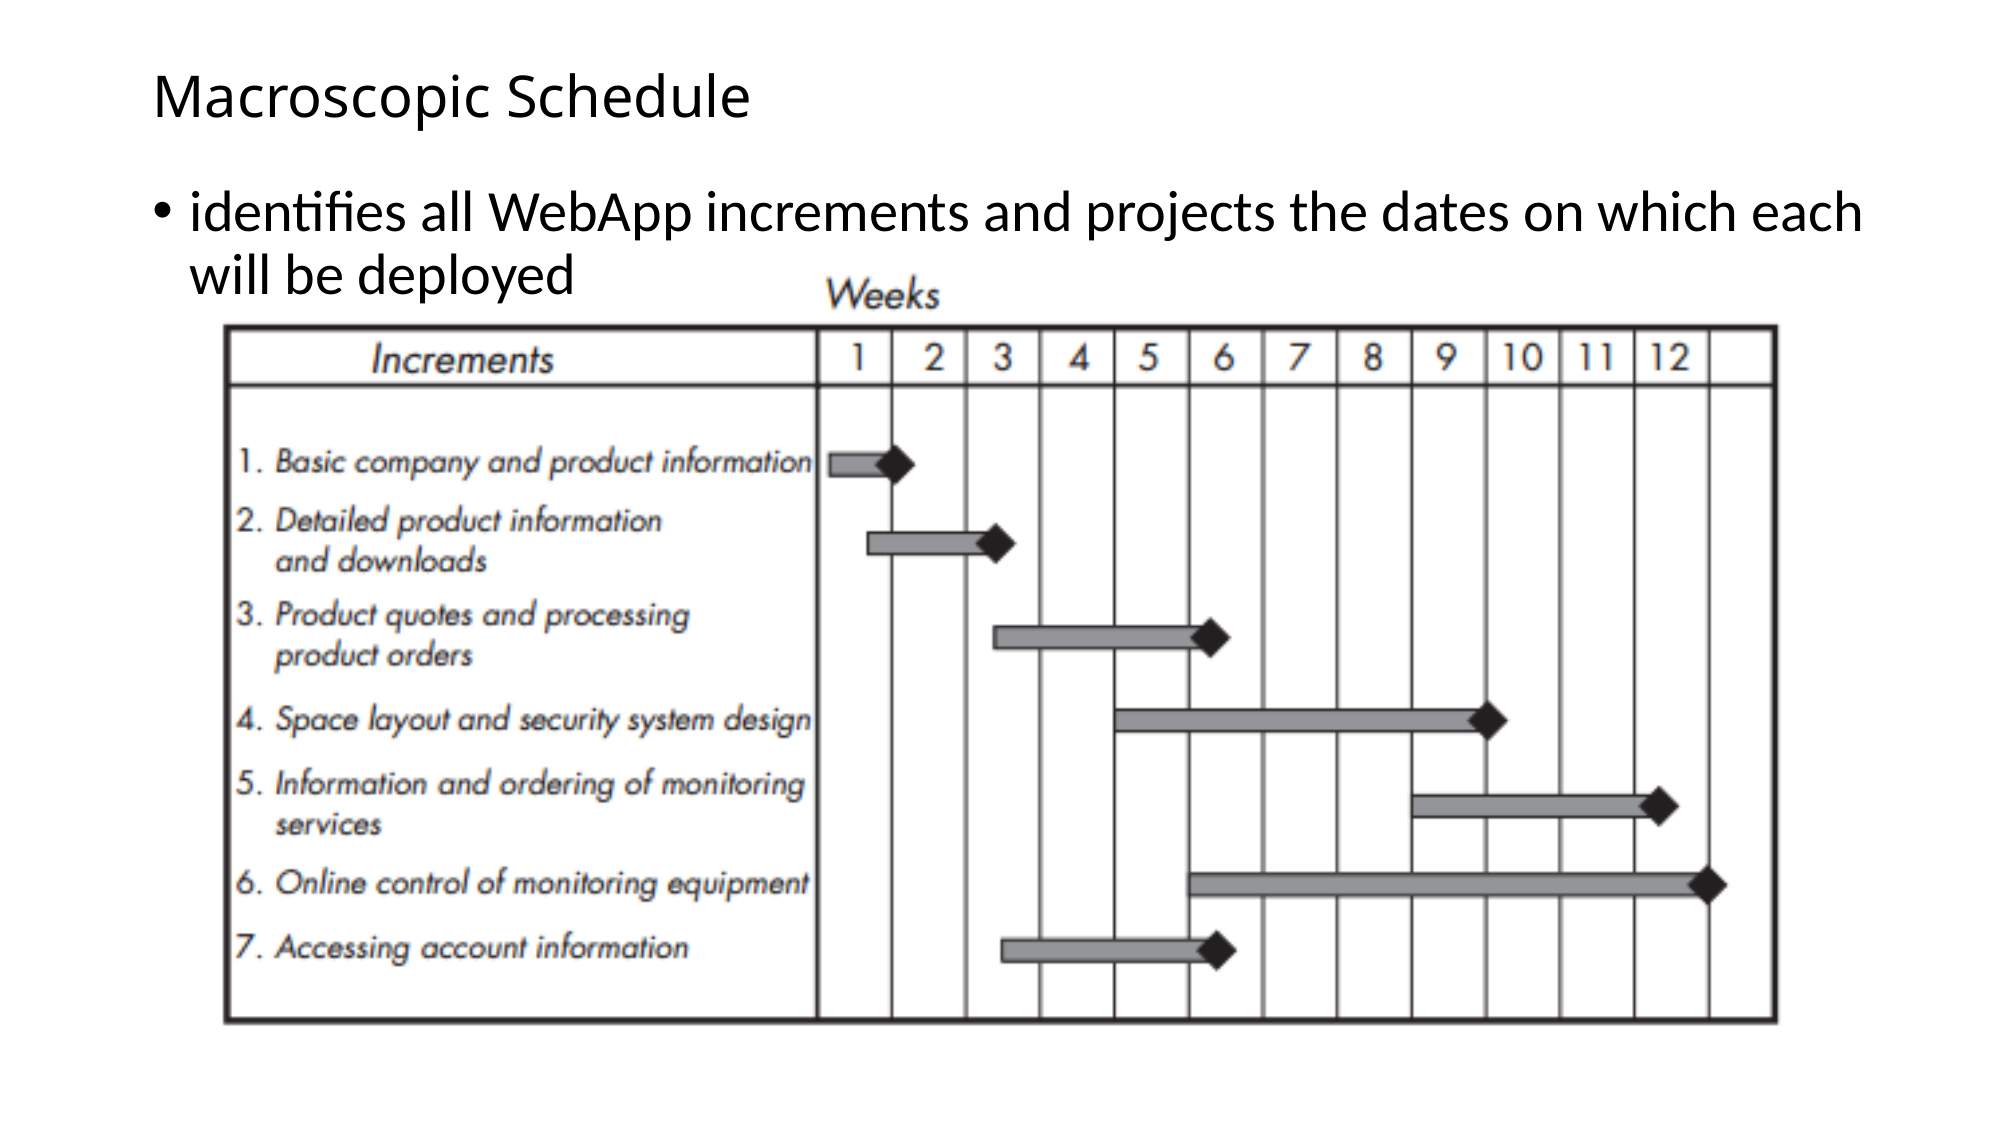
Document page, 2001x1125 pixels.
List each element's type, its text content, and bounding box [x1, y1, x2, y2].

list identifies all WebApp increments and projects the dates on which each will be deployed [137, 173, 1892, 334]
title Macroscopic Schedule [137, 59, 1863, 138]
picture [208, 253, 1792, 1042]
